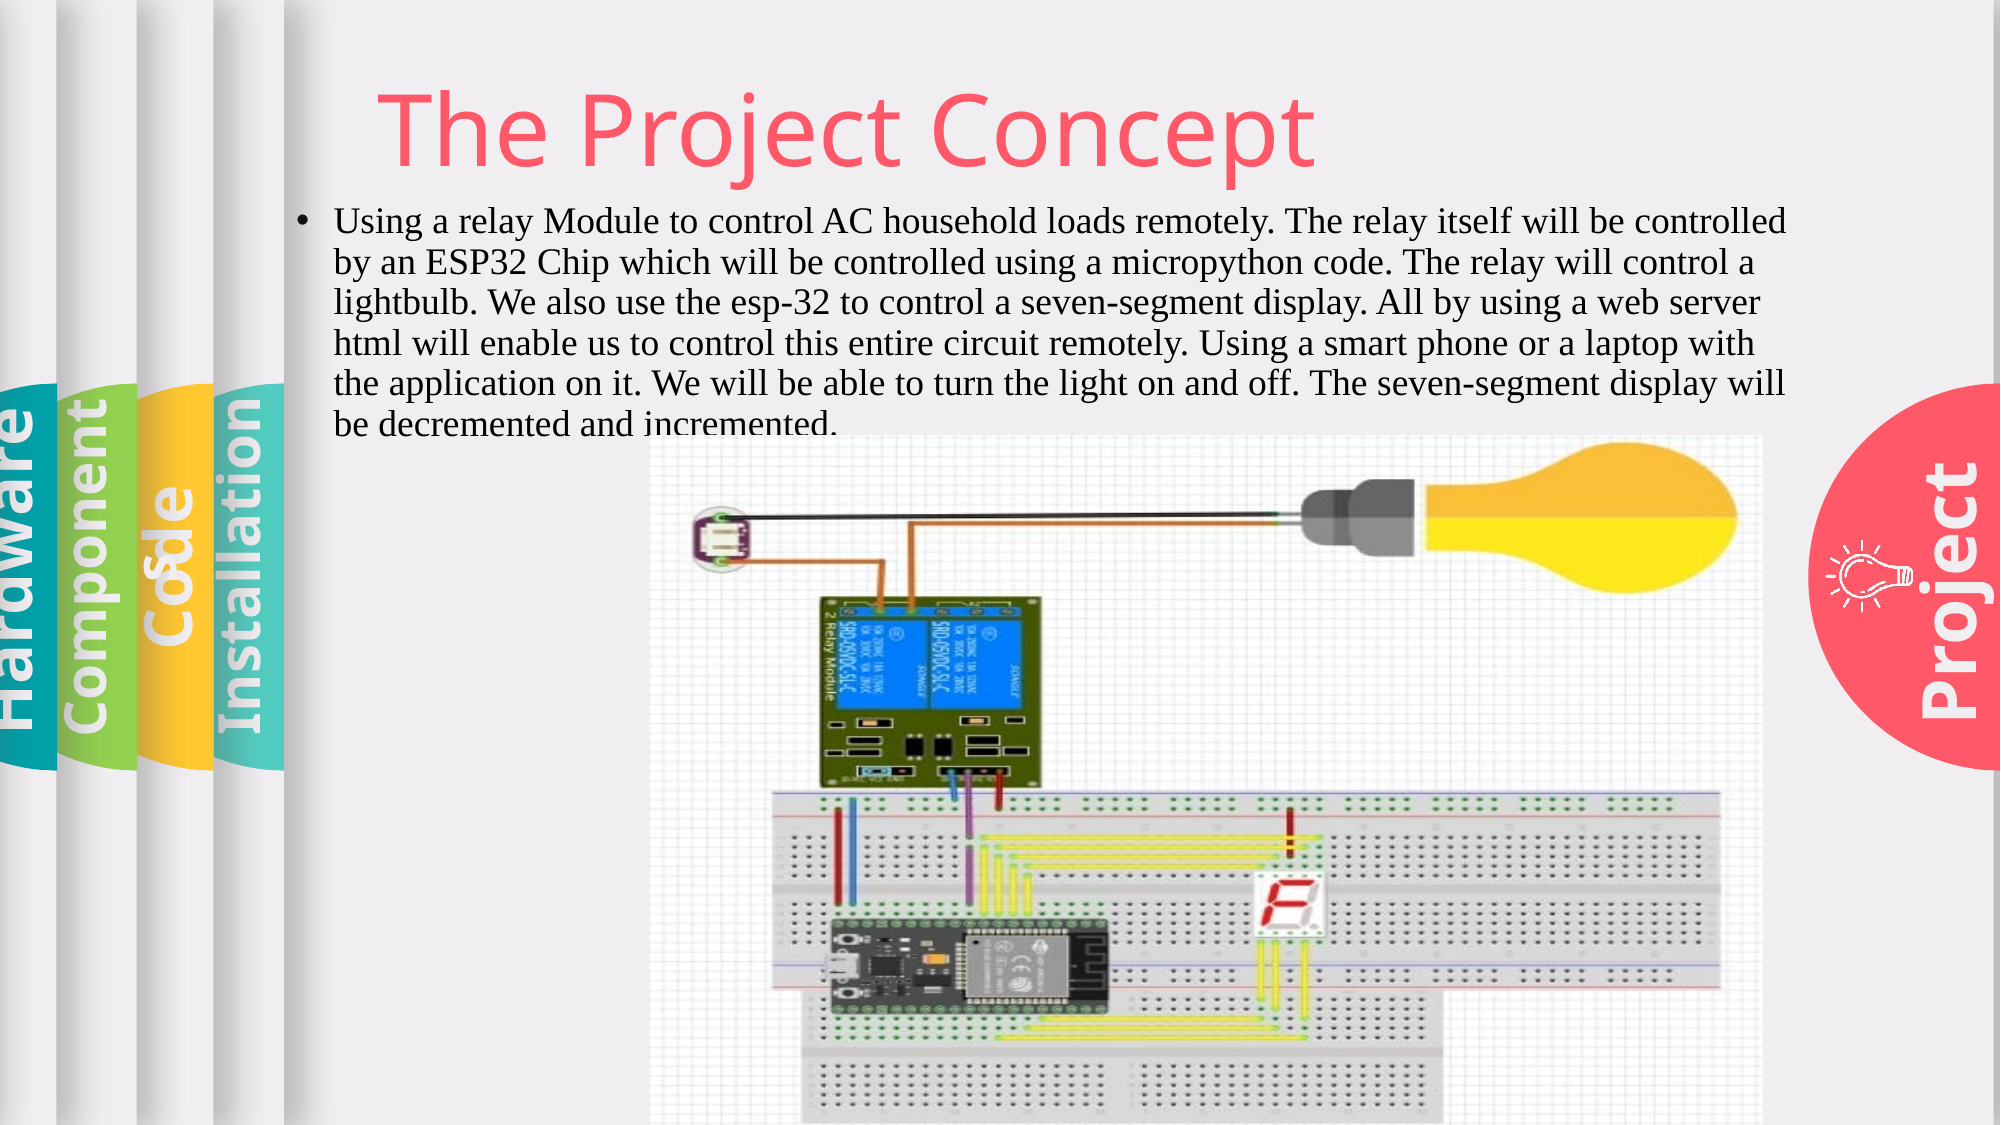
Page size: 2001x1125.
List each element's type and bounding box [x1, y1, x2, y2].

text_box [285, 0, 2000, 1125]
picture [649, 435, 1763, 1125]
text_box [138, 0, 215, 1125]
text_box [538, 405, 1773, 504]
text_box [215, 0, 285, 1125]
text_box [0, 0, 58, 1125]
text_box [58, 0, 138, 1125]
